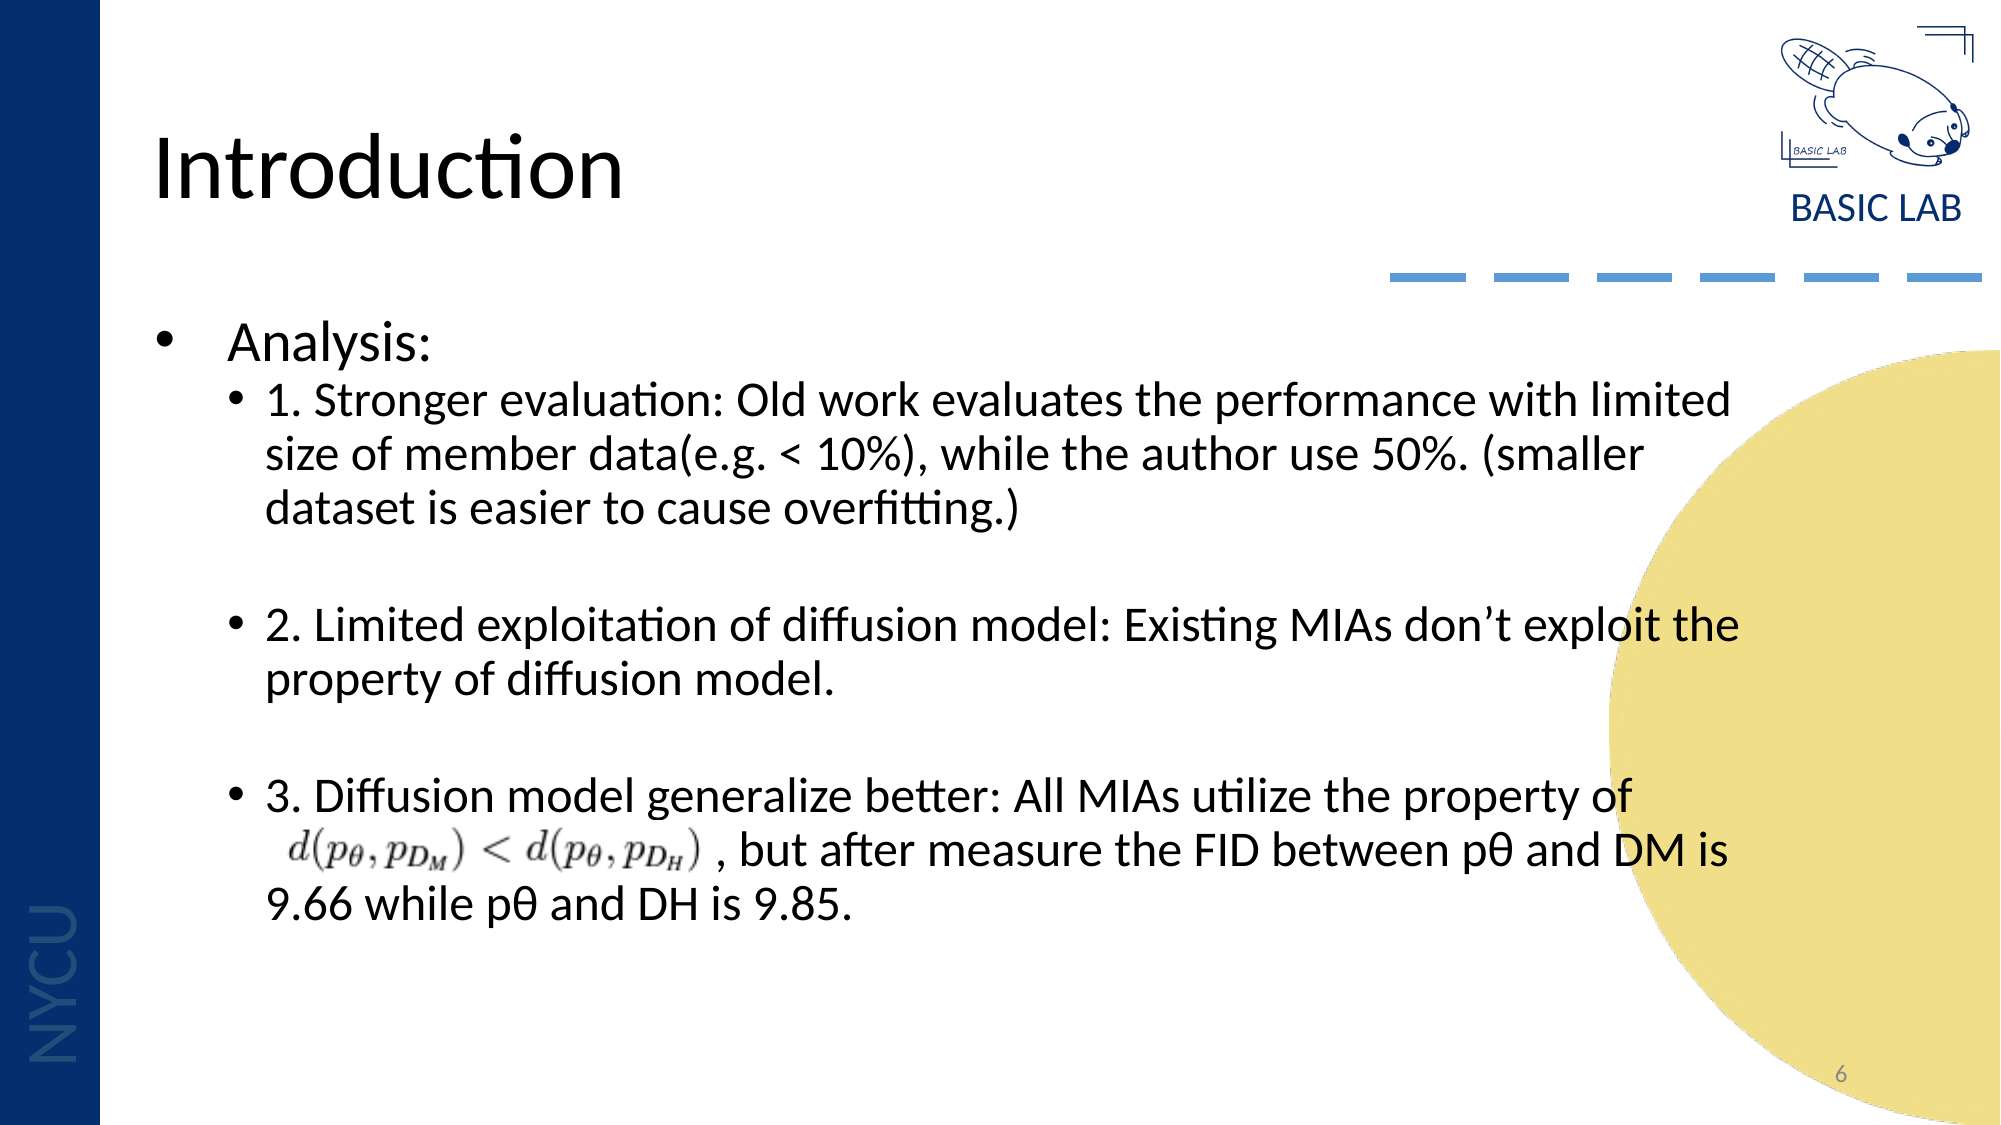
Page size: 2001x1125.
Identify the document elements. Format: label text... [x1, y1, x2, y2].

list Analysis: 1. Stronger evaluation: Old work evaluates the performance with limited size of member data(e.g. < 10%), while the author use 50%. (smaller dataset is easier to cause overfitting.) 2. Limited exploitation of diffusion model: Existing MIAs don’t exploit the property of diffusion model. 3. Diffusion model generalize better: All MIAs utilize the property of , but after measure the FID between pθ and DM is 9.66 while pθ and DH is 9.85. [137, 303, 1781, 1056]
slide_number ‹#› [1412, 1042, 1863, 1103]
picture [1776, 22, 1977, 173]
picture [284, 819, 707, 881]
picture [1609, 350, 2001, 1125]
title Introduction [137, 59, 1738, 278]
